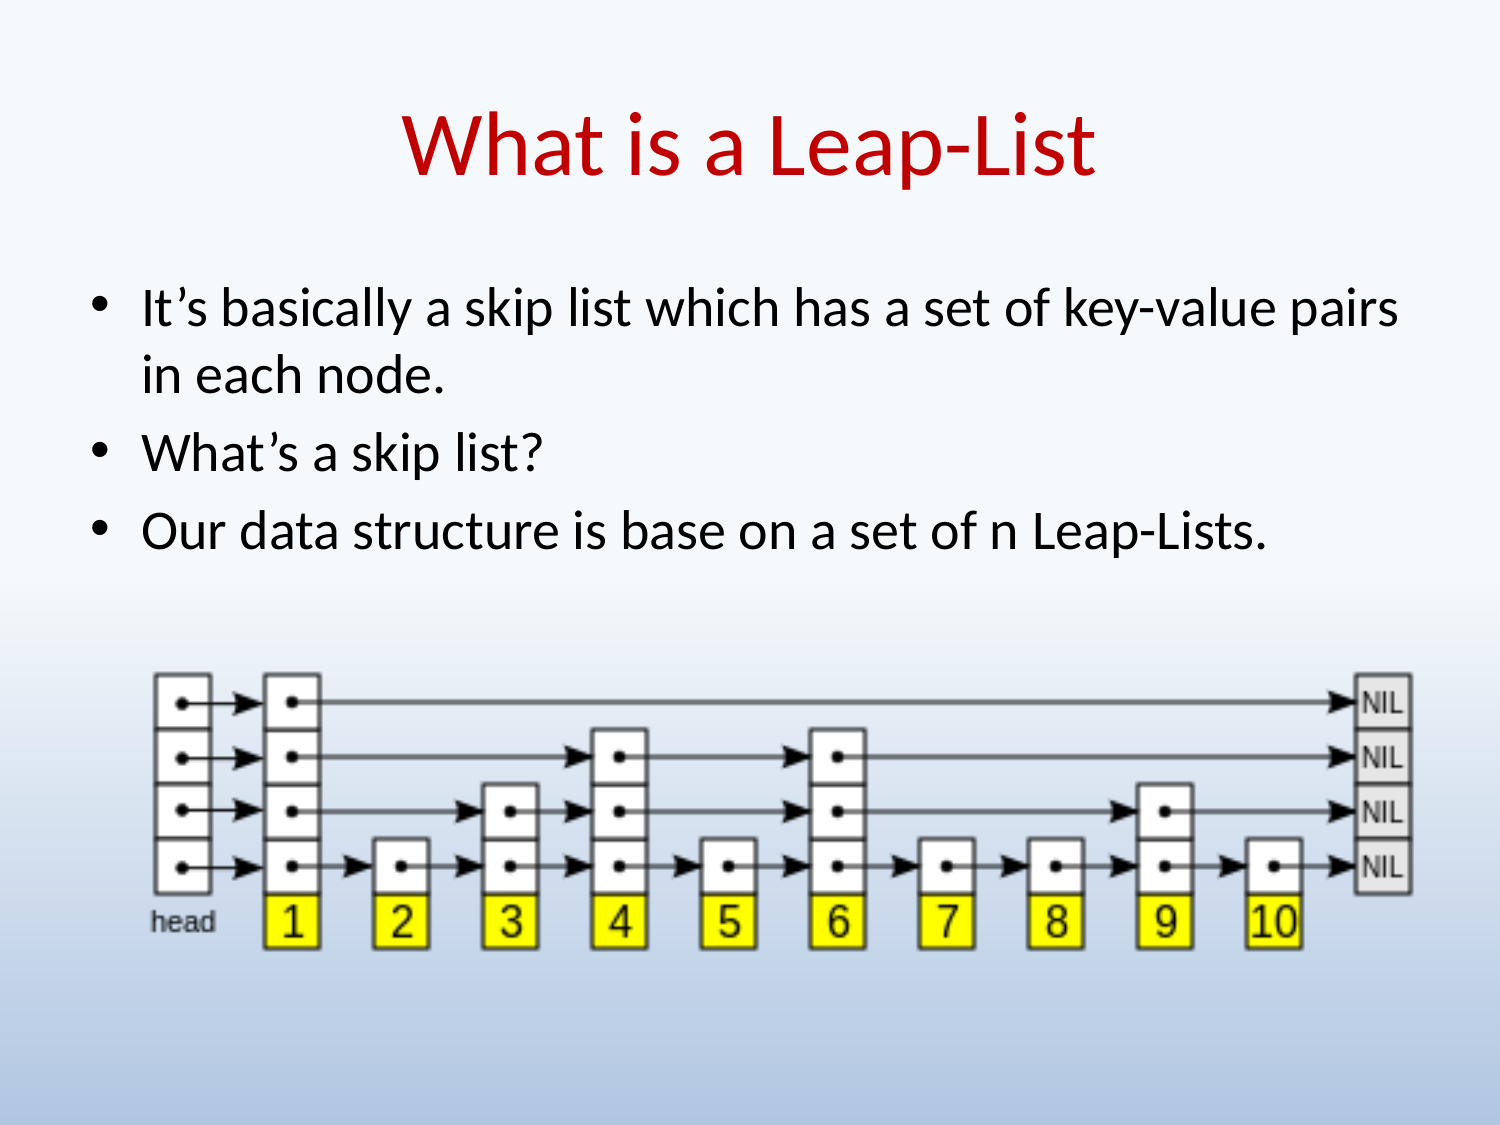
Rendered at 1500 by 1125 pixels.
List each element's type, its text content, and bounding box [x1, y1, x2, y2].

picture [142, 662, 1426, 963]
title What is a Leap-List [75, 45, 1425, 233]
list It’s basically a skip list which has a set of key-value pairs in each node. What’s a skip list? Our data structure is base on a set of n Leap-Lists. [75, 262, 1425, 575]
